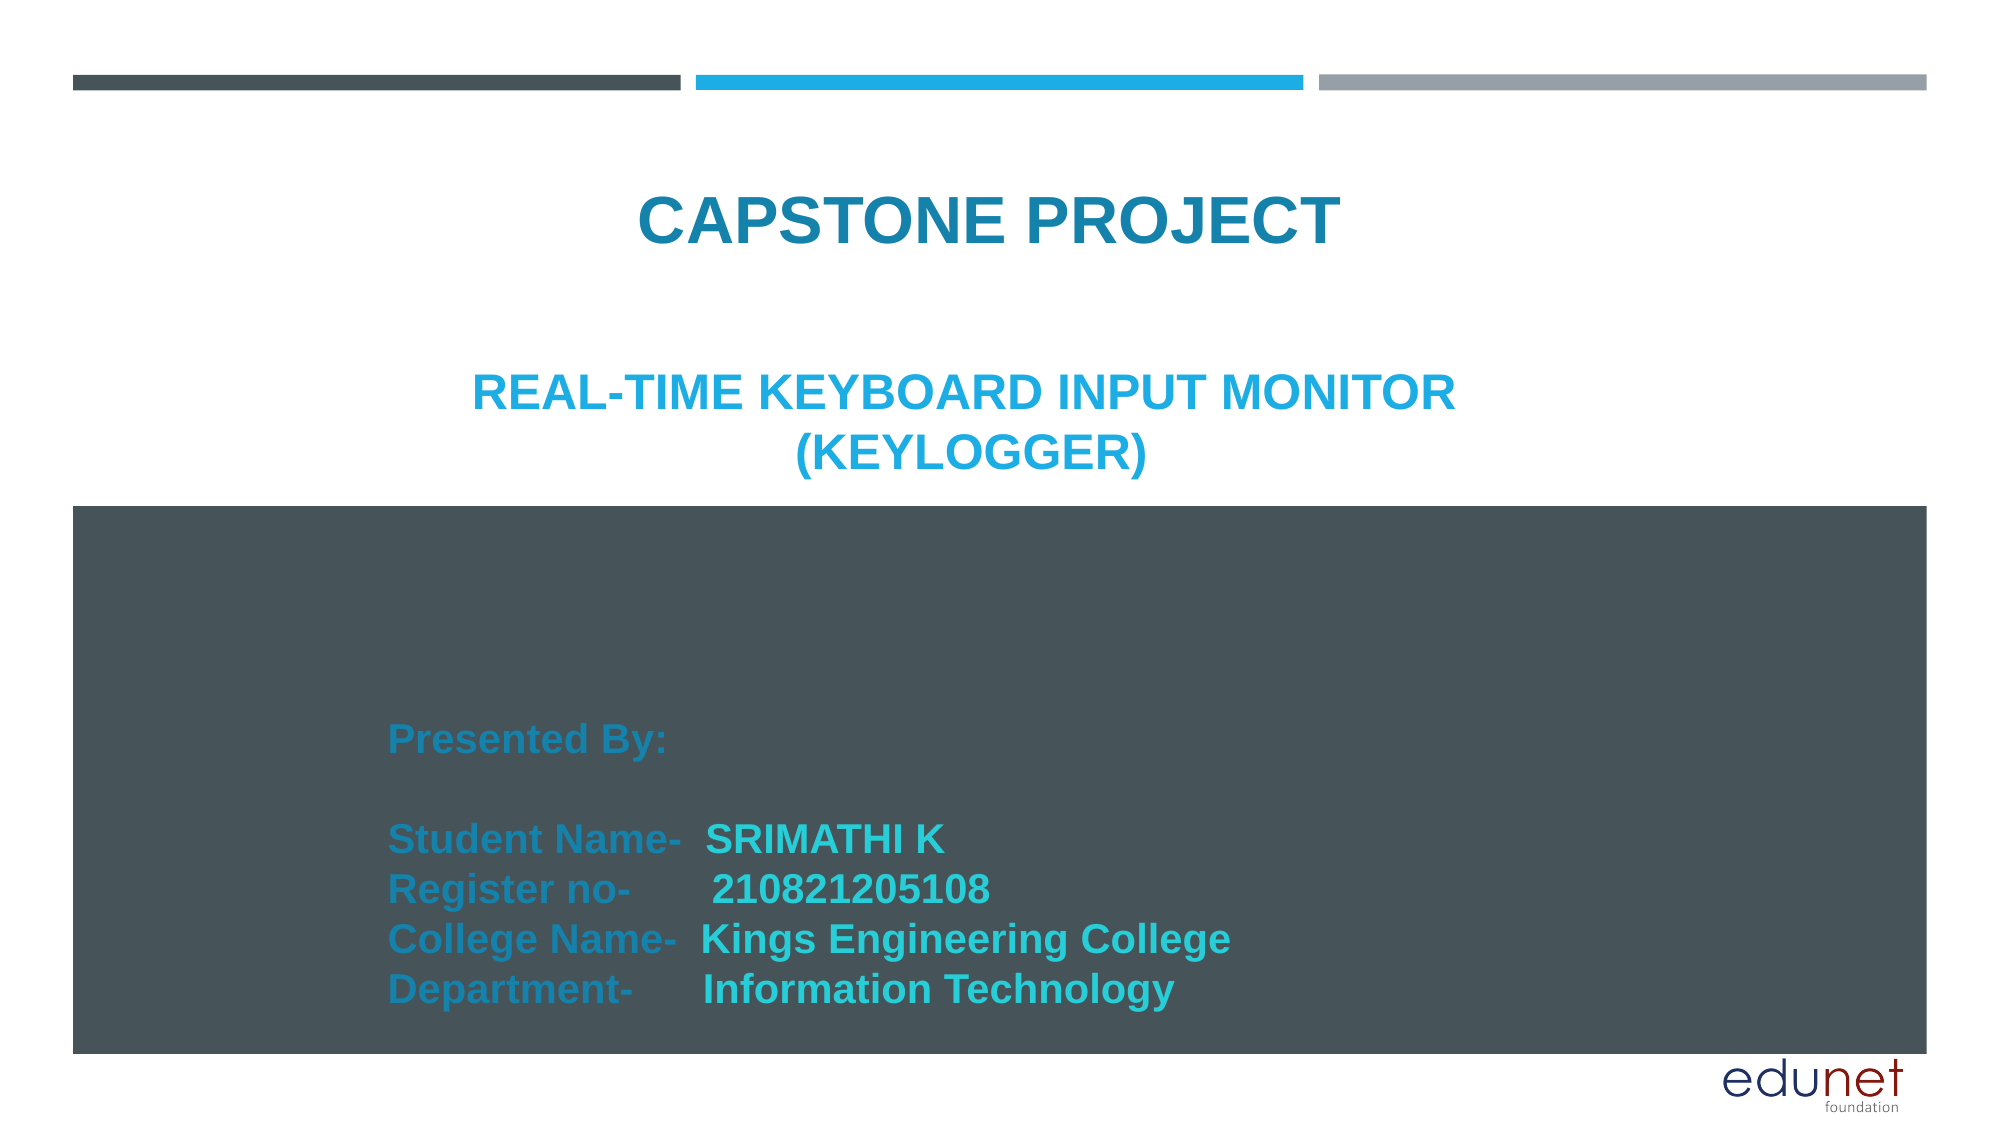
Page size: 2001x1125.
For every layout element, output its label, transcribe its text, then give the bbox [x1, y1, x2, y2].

picture [1719, 1056, 1905, 1116]
text_box Presented By: Student Name- SRIMATHI K Register no- 210821205108 College Name- Kings Engineering College Department- Information Technology [372, 704, 1722, 1020]
title REAL-TIME KEYBOARD INPUT MONITOR (KEYLOGGER) [221, 284, 1722, 488]
text_box CAPSTONE PROJECT [0, 169, 2000, 265]
